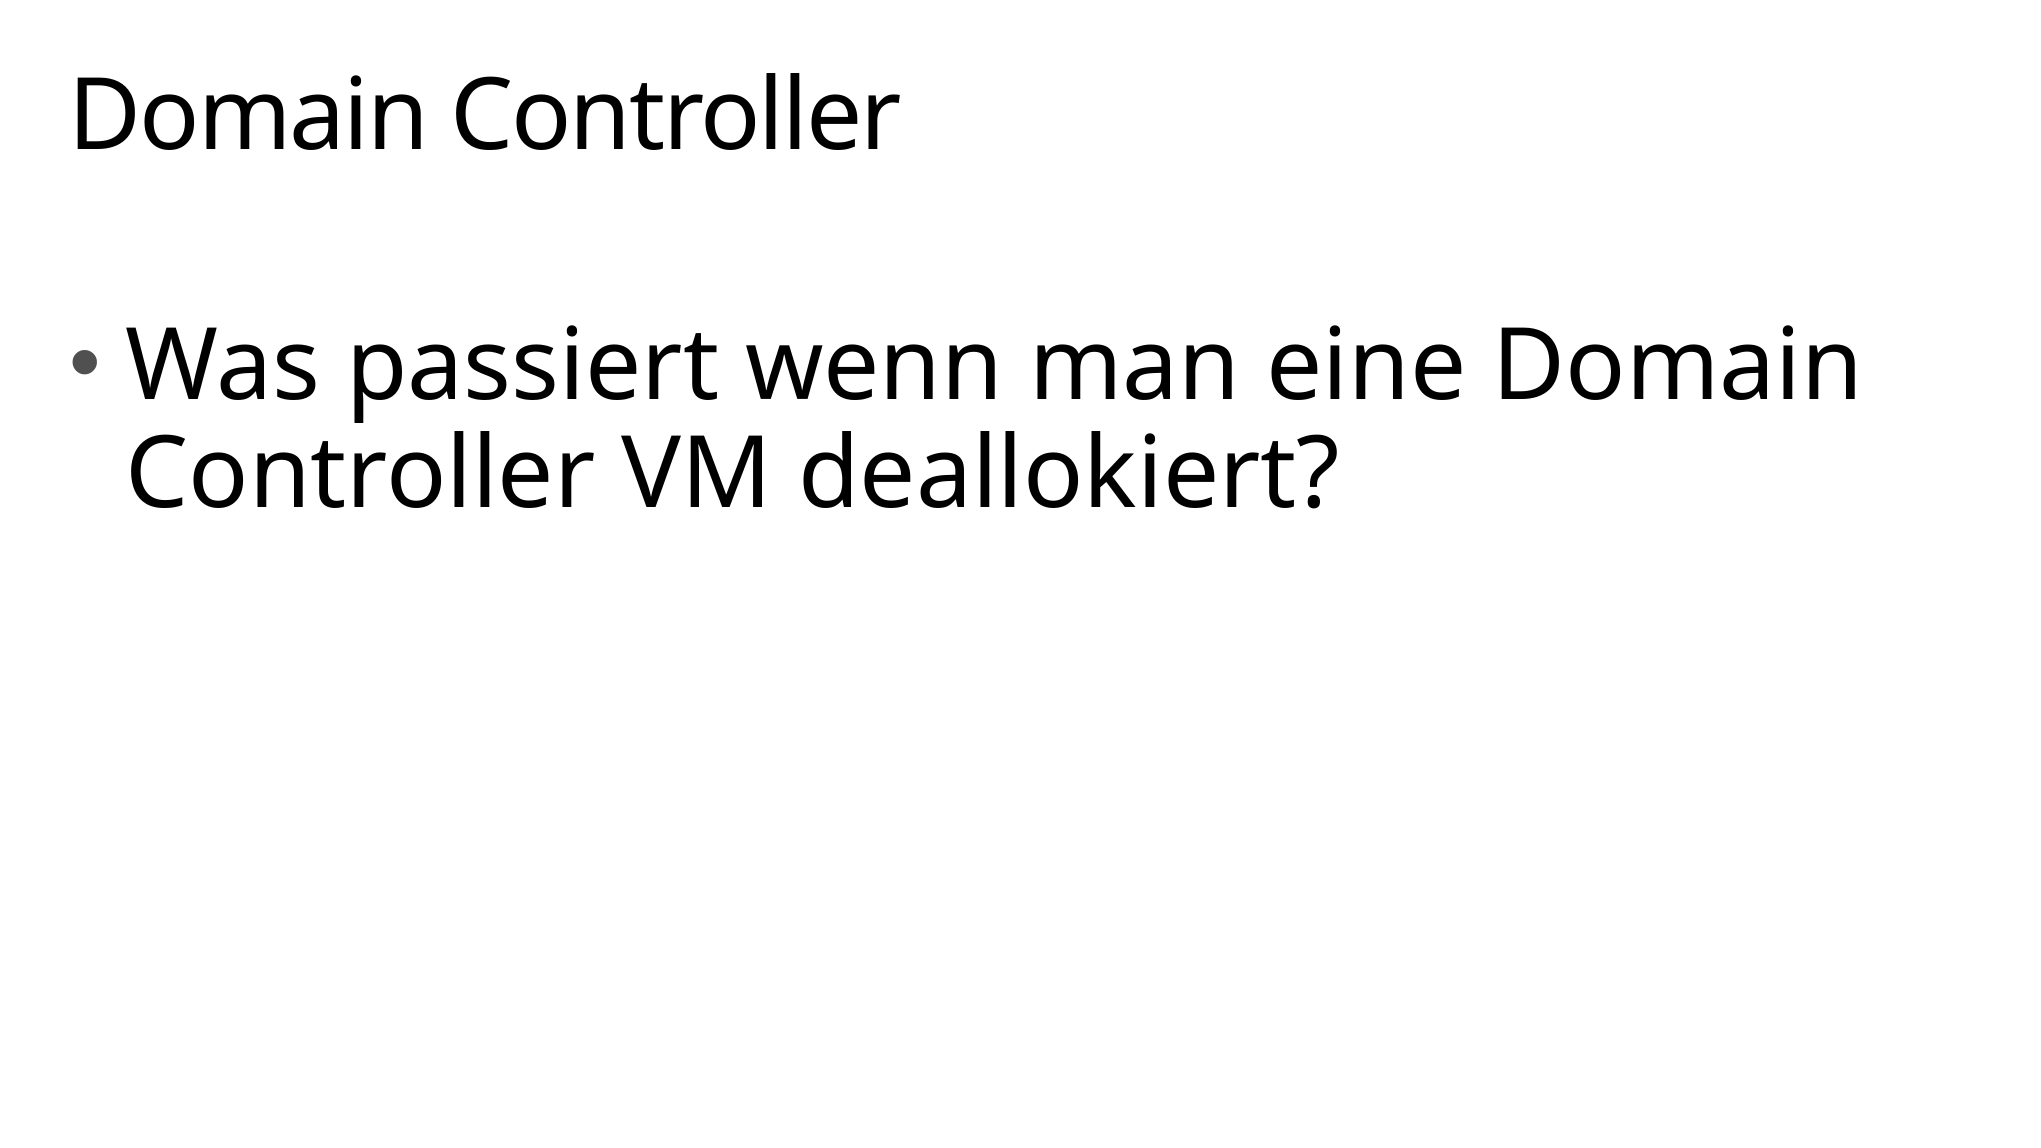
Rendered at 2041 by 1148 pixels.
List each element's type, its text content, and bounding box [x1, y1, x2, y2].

title Domain Controller [45, 48, 1996, 199]
list Was passiert wenn man eine Domain Controller VM deallokiert? [45, 298, 1996, 814]
